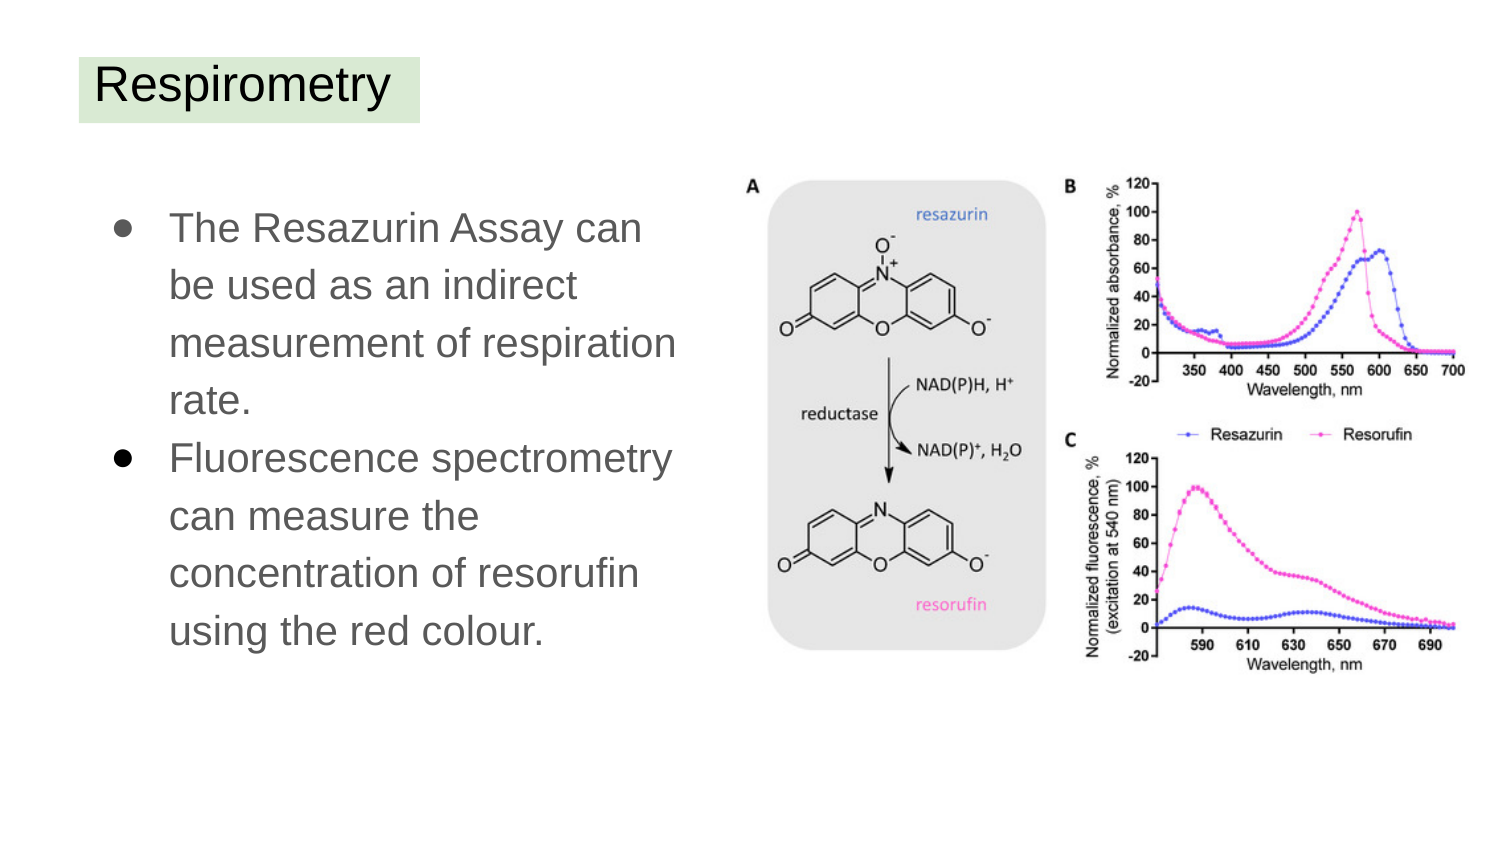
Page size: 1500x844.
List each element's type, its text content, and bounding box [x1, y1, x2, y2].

text_box Respirometry [78, 57, 420, 124]
text_box The Resazurin Assay can be used as an indirect measurement of respiration rate. Fluorescence spectrometry can measure the concentration of resorufin using the red colour. [78, 178, 700, 669]
picture [740, 165, 1470, 679]
